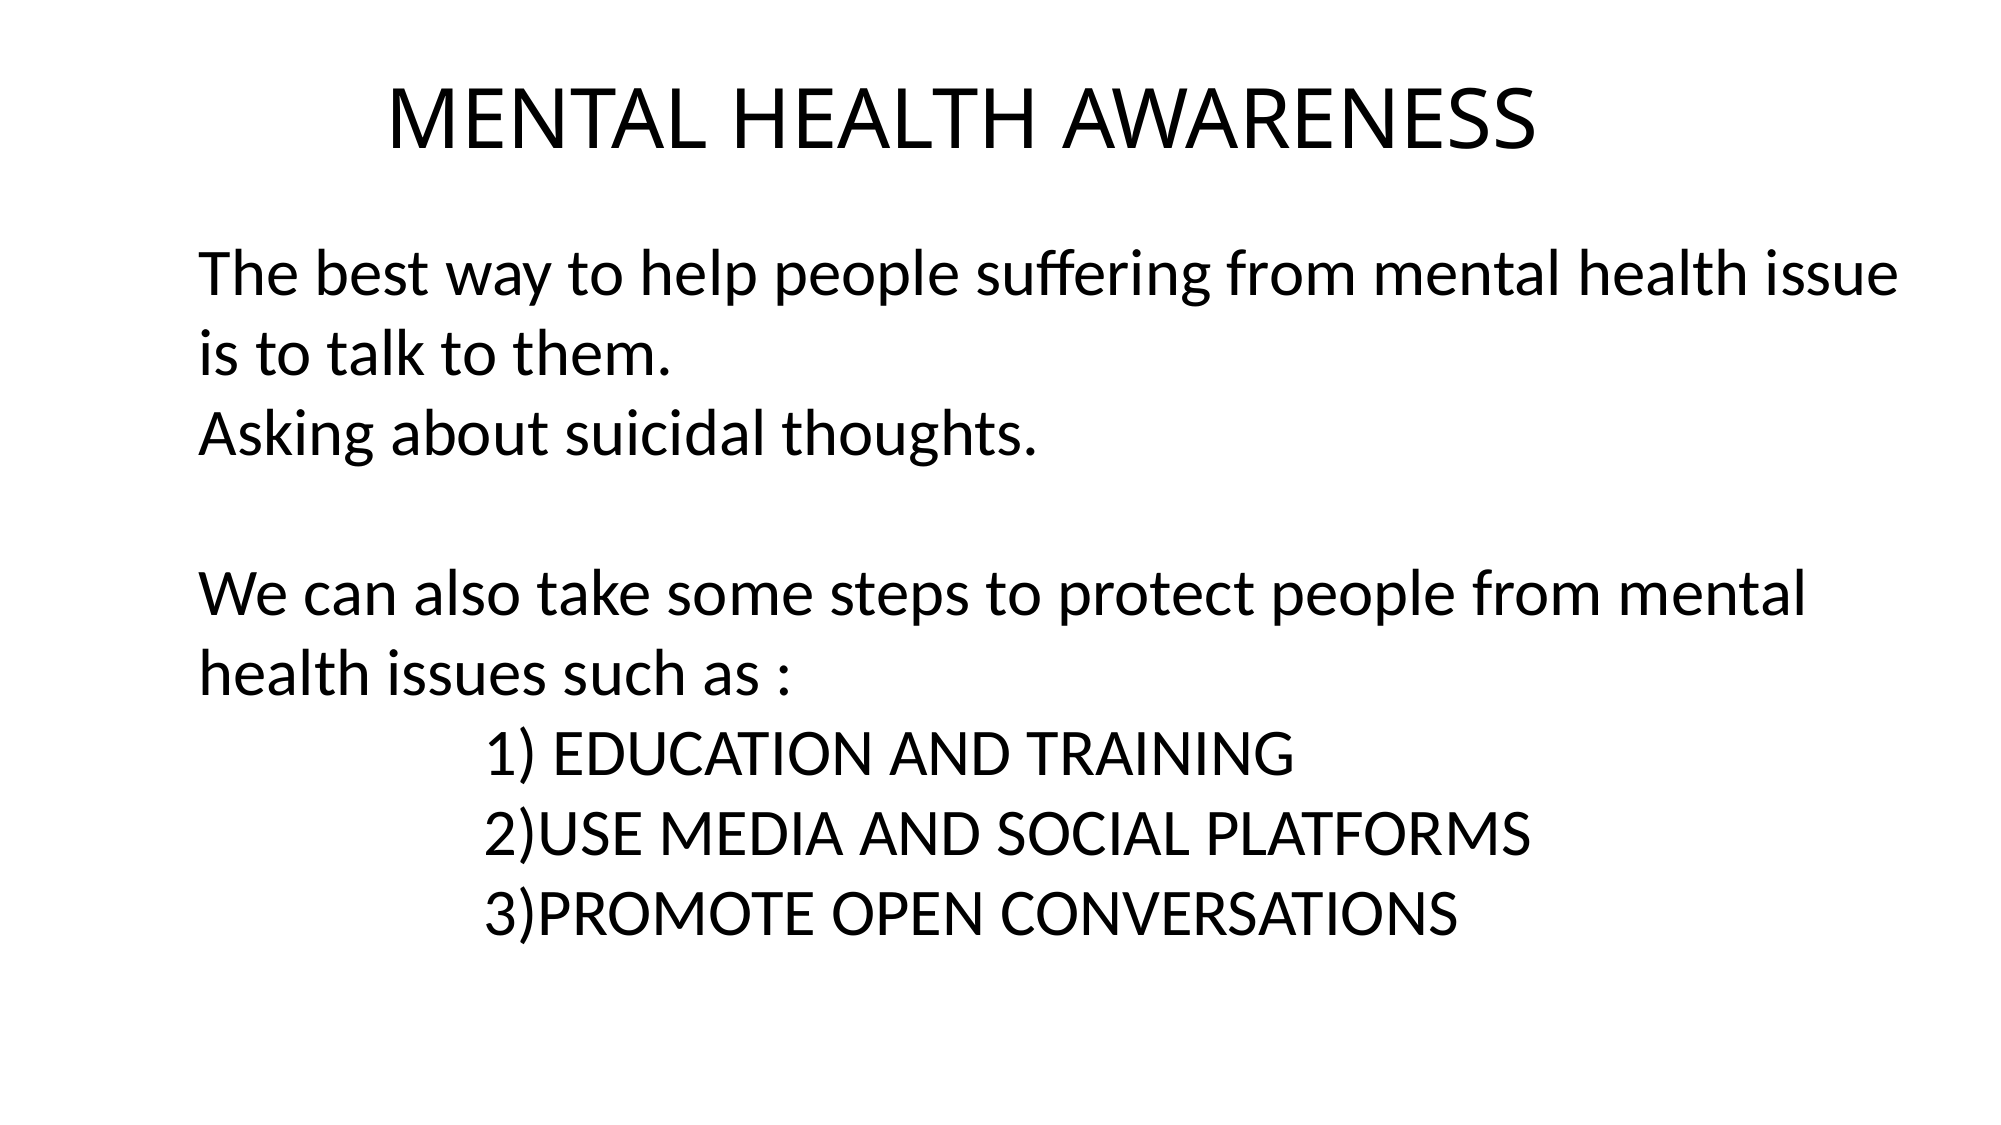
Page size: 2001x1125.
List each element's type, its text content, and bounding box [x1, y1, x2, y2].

text_box MENTAL HEALTH AWARENESS [370, 57, 1961, 173]
text_box The best way to help people suffering from mental health issue is to talk to them. Asking about suicidal thoughts. We can also take some steps to protect people from mental health issues such as : 1) EDUCATION AND TRAINING 2)USE MEDIA AND SOCIAL PLATFORMS 3)PROMOTE OPEN CONVERSATIONS [184, 221, 1934, 1028]
